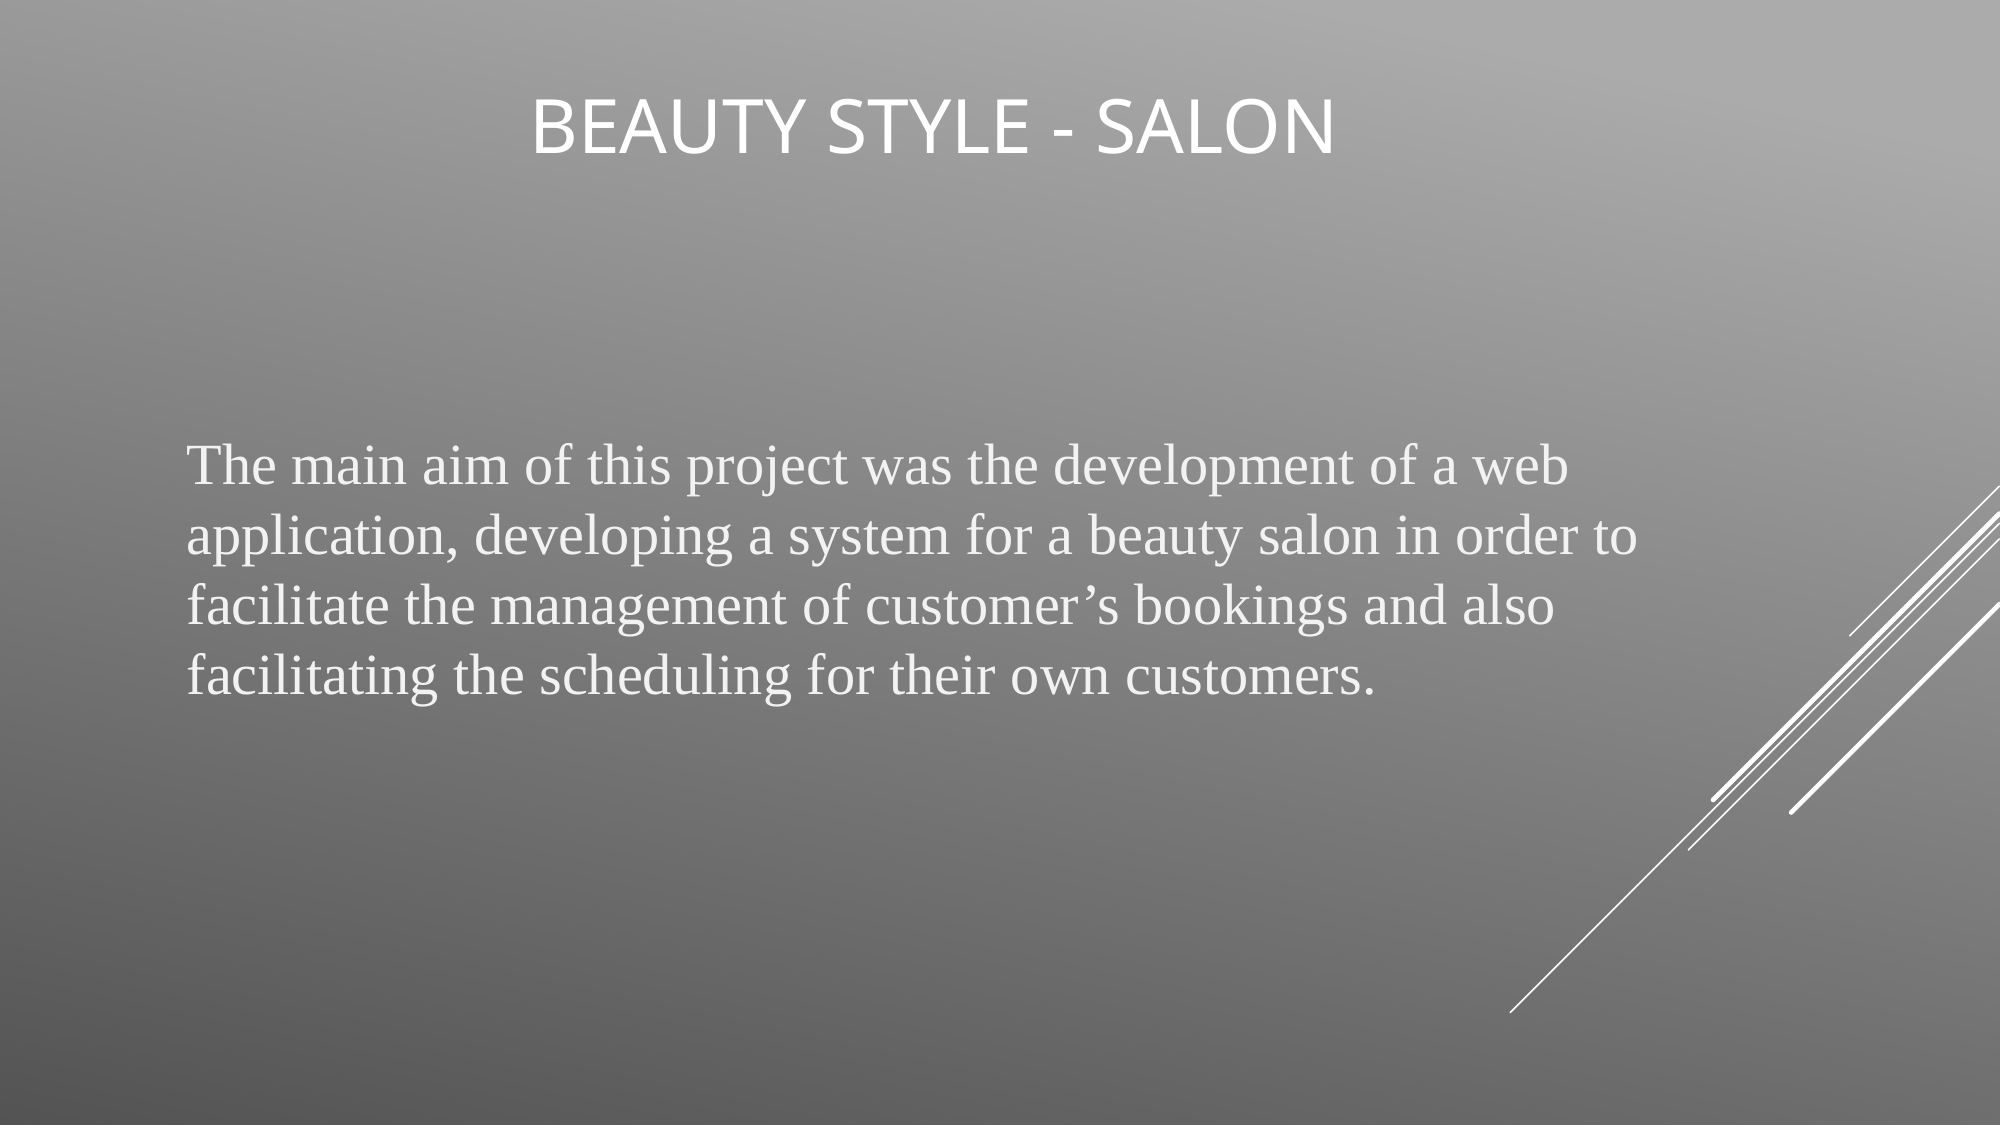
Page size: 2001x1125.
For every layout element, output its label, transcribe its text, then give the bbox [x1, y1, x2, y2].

list The main aim of this project was the development of a web application, developing a system for a beauty salon in order to facilitate the management of customer’s bookings and also facilitating the scheduling for their own customers. [171, 223, 1680, 979]
title Beauty Style - Salon [514, 0, 1915, 248]
